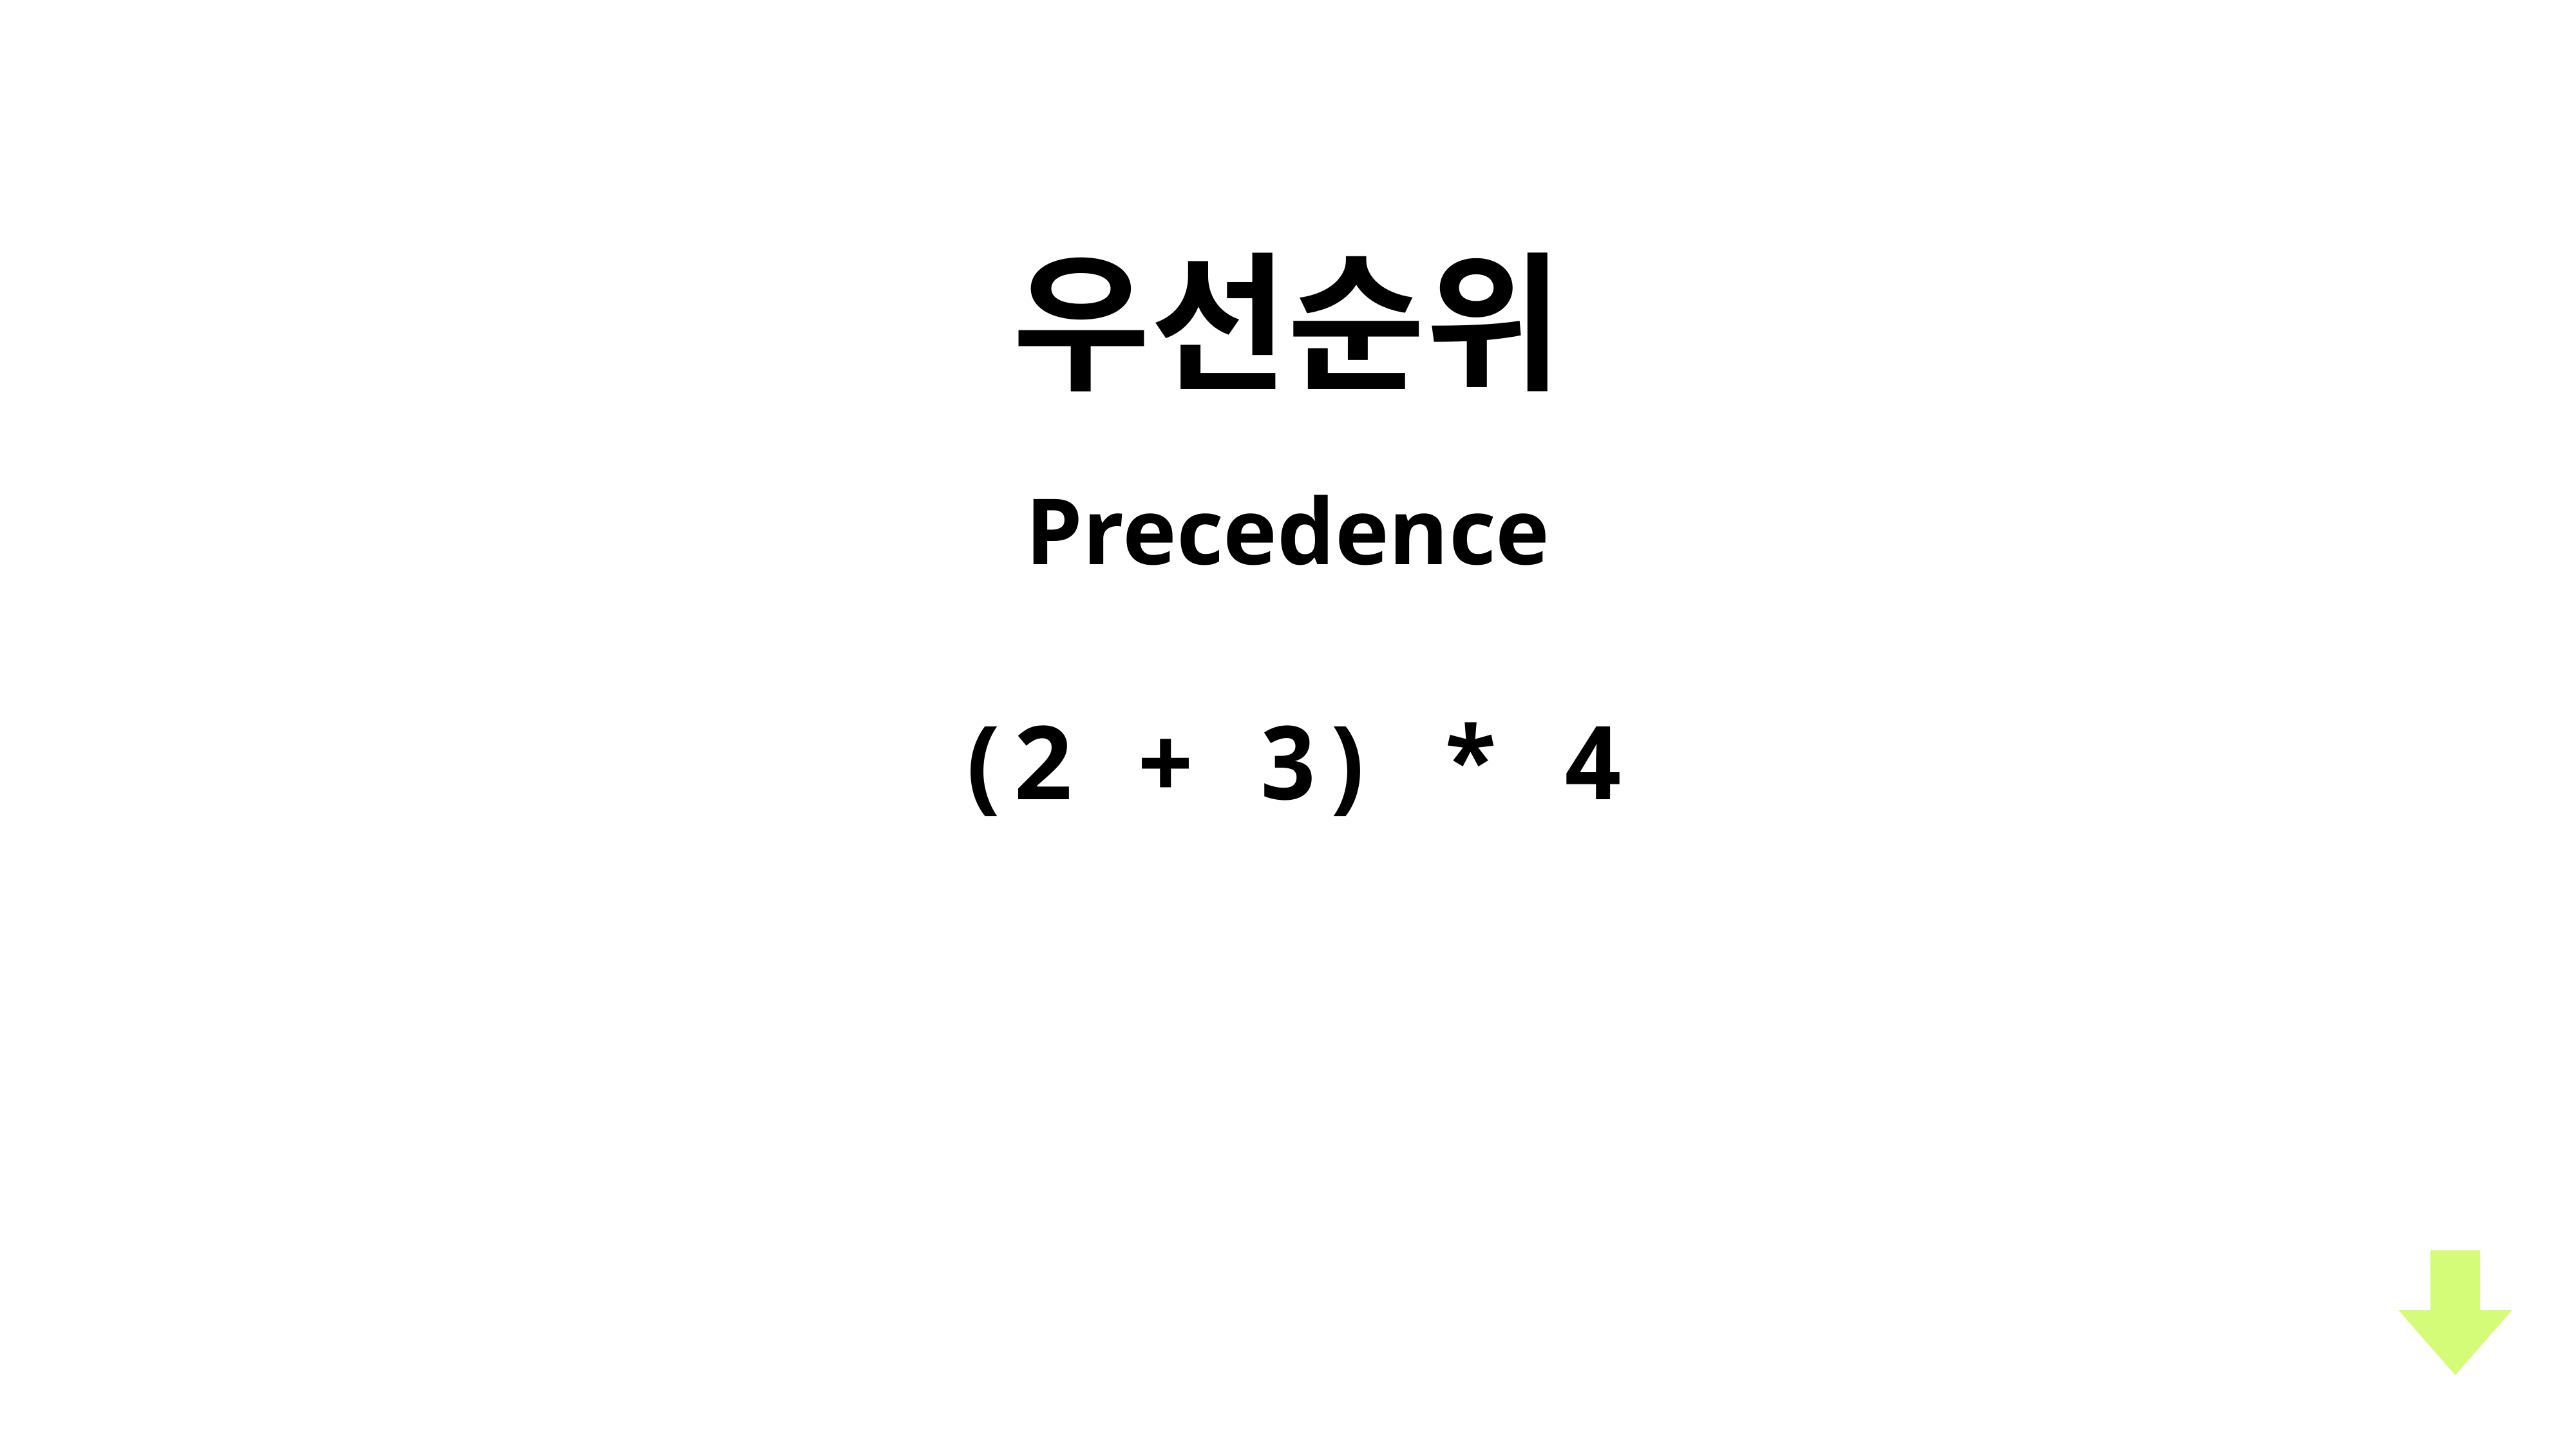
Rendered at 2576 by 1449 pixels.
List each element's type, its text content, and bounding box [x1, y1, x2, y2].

text_box 우선순위 [996, 178, 1580, 414]
text_box (2 + 3) * 4 [943, 629, 1633, 828]
text_box Precedence [1018, 466, 1558, 591]
text_box [2398, 1250, 2512, 1376]
